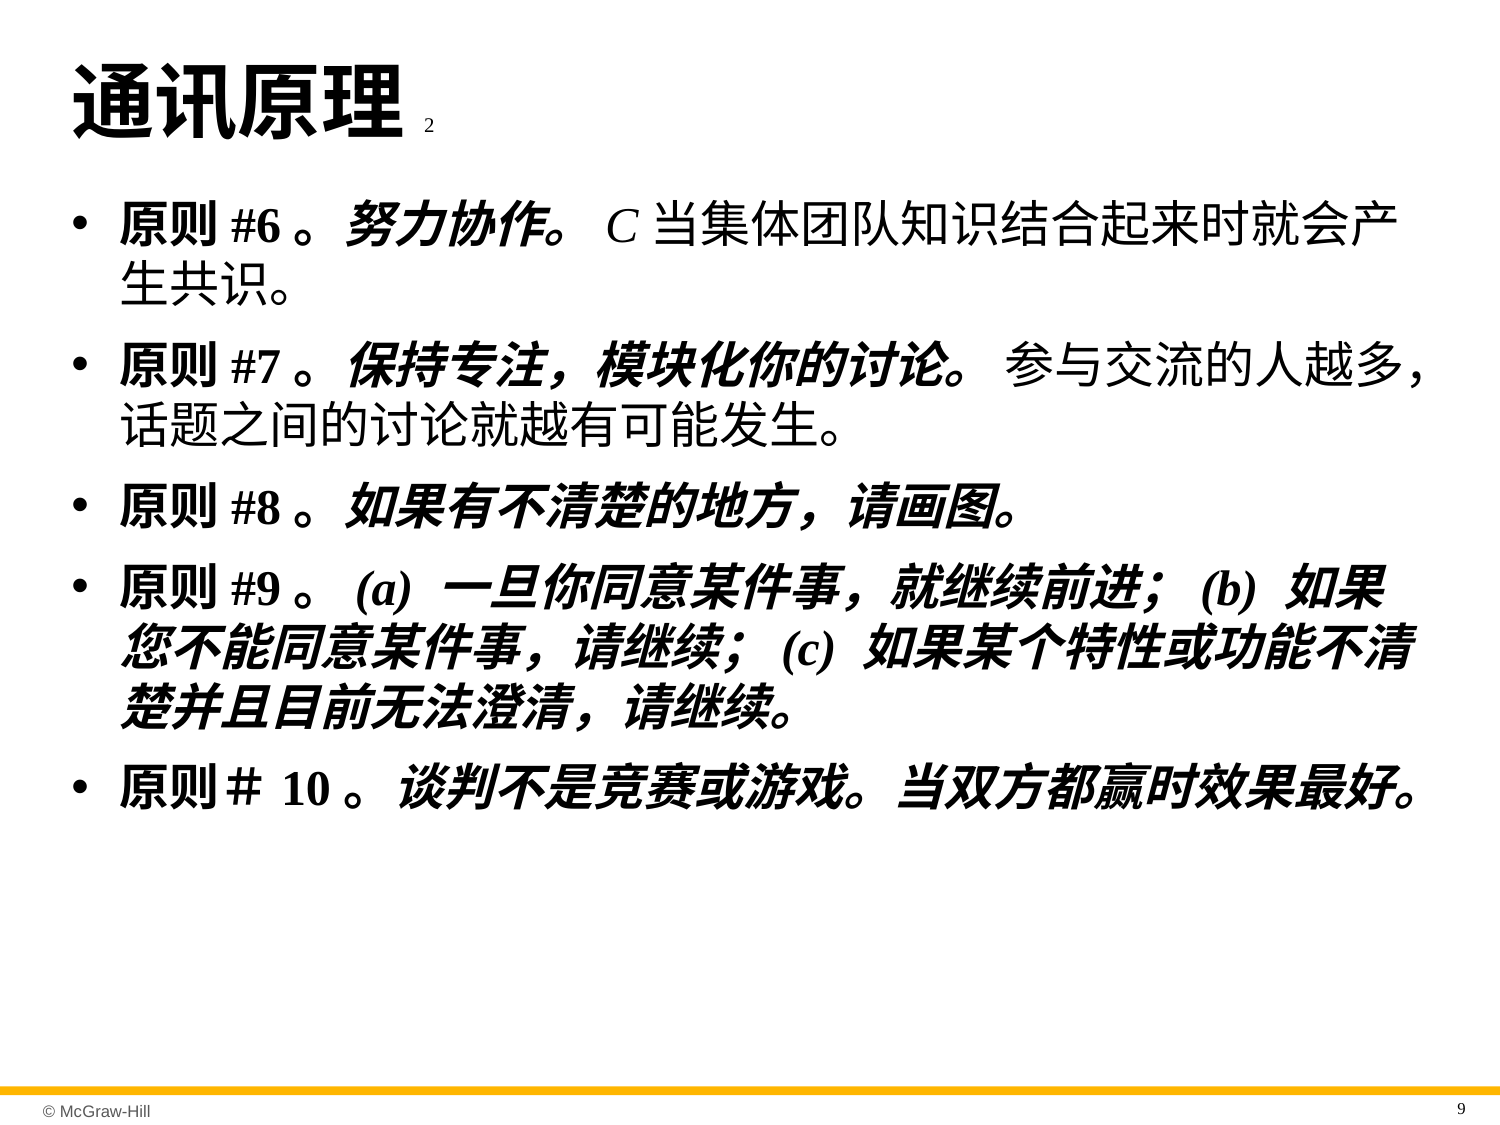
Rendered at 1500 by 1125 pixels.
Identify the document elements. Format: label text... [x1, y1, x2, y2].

list 原则#6。努力协作。C当集体团队知识结合起来时就会产生共识。 原则#7。保持专注，模块化你的讨论。 参与交流的人越多，话题之间的讨论就越有可能发生。 原则#8。如果有不清楚的地方，请画图。 原则#9。(a) 一旦你同意某件事，就继续前进；(b) 如果您不能同意某件事，请继续；(c) 如果某个特性或功能不清楚并且目前无法澄清，请继续。 原则＃10。谈判不是竞赛或游戏。当双方都赢时效果最好。 [56, 185, 1444, 1004]
slide_number 9 [1415, 1094, 1474, 1122]
title 通讯原理2 [56, 50, 1444, 162]
